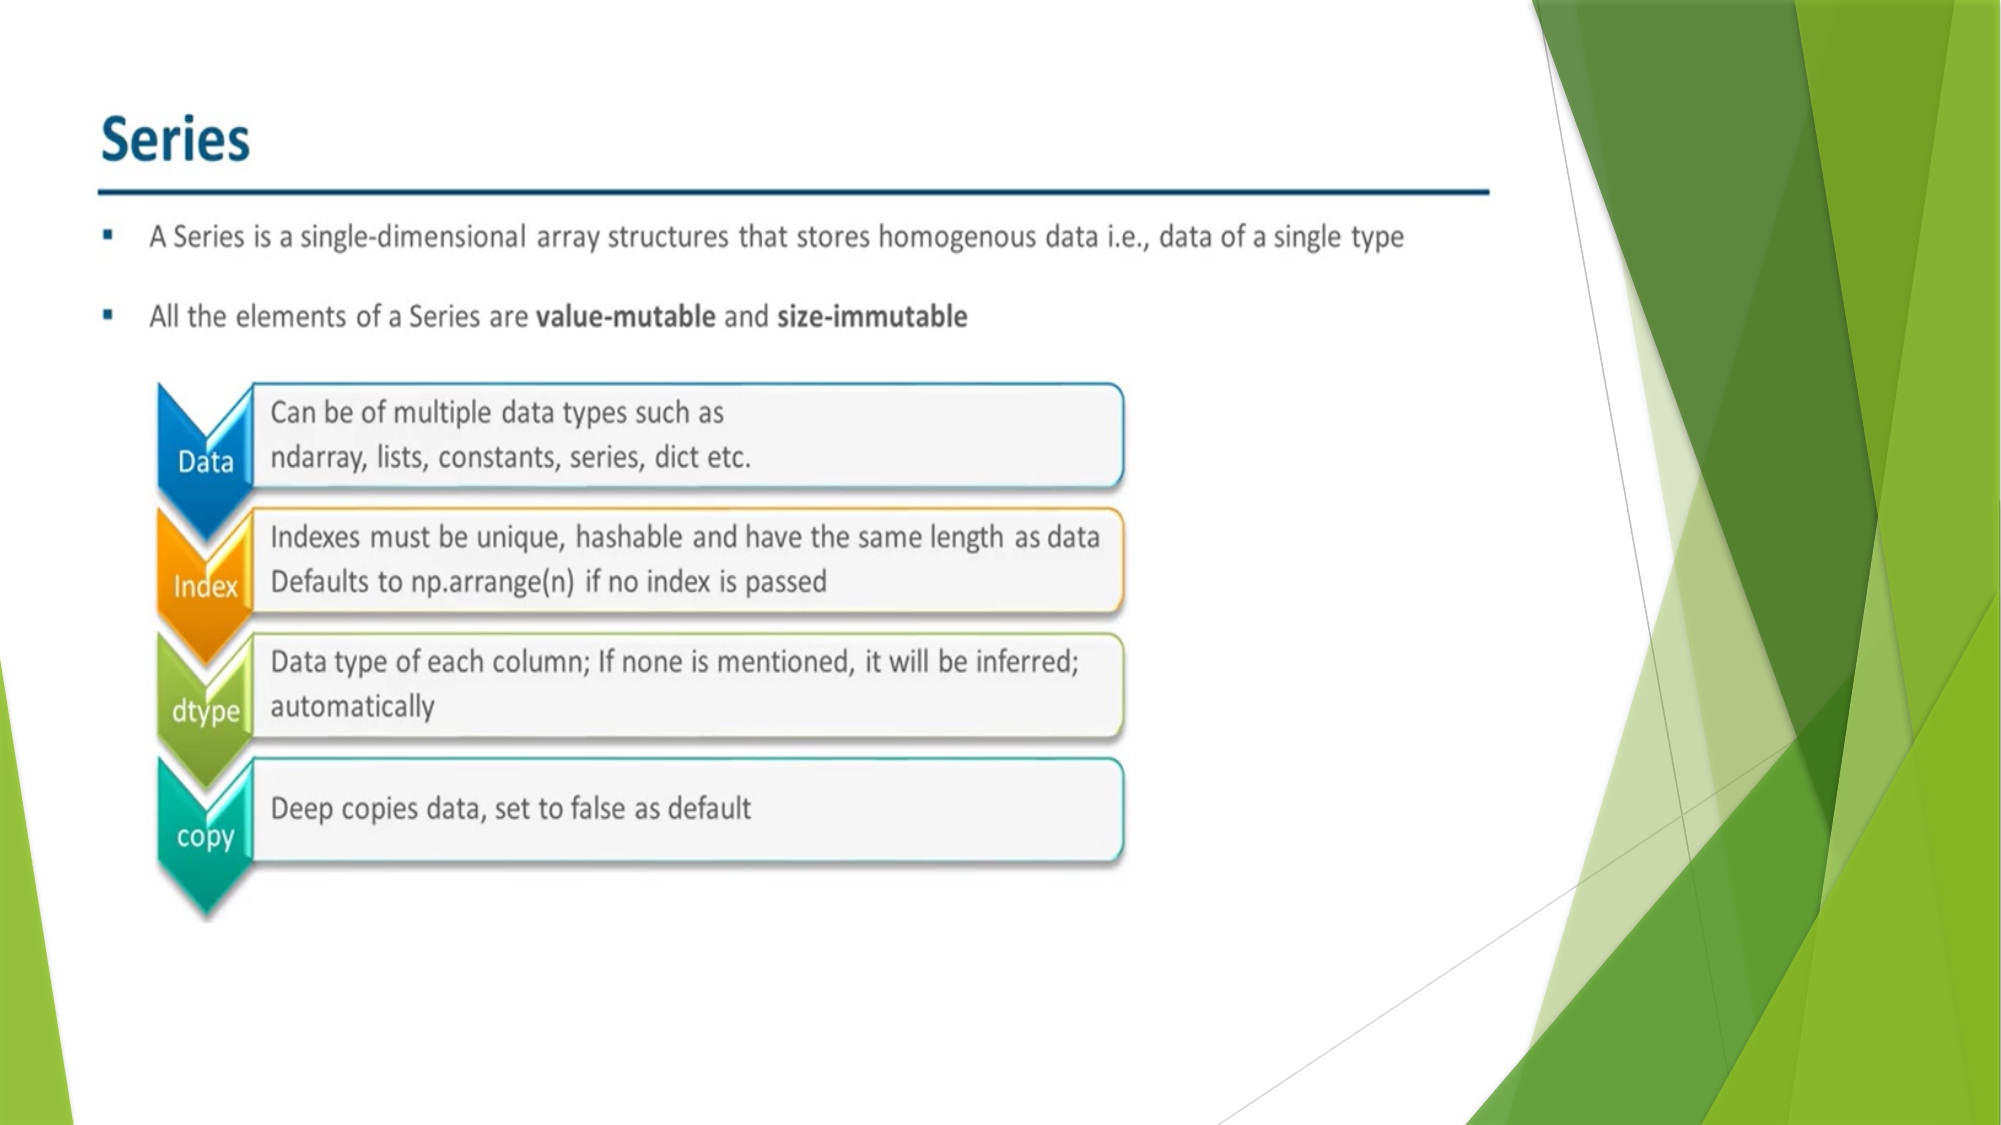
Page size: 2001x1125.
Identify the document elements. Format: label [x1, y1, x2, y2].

picture [56, 105, 1506, 924]
